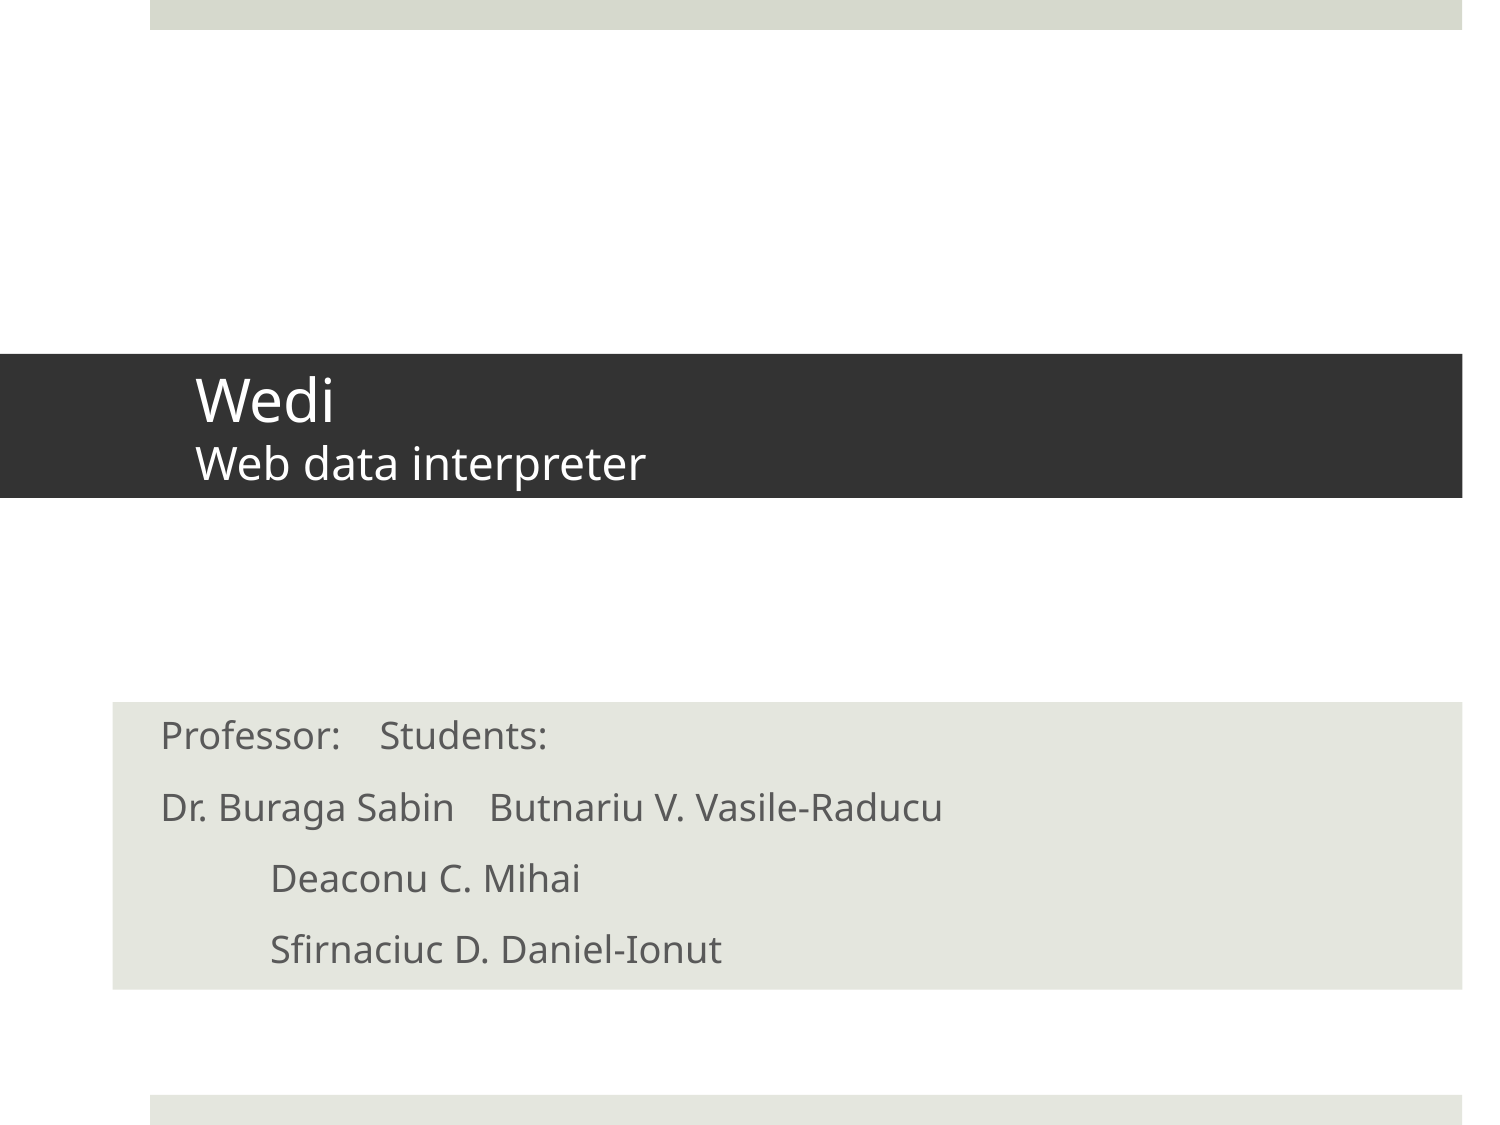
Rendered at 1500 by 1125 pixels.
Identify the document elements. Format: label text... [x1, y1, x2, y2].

subtitle Professor: Students: Dr. Buraga Sabin Butnariu V. Vasile-Raducu Deaconu C. Mihai Sfirnaciuc D. Daniel-Ionut [112, 702, 1463, 990]
text_box [217, 948, 1267, 1125]
title Wedi Web data interpreter [0, 353, 1463, 498]
